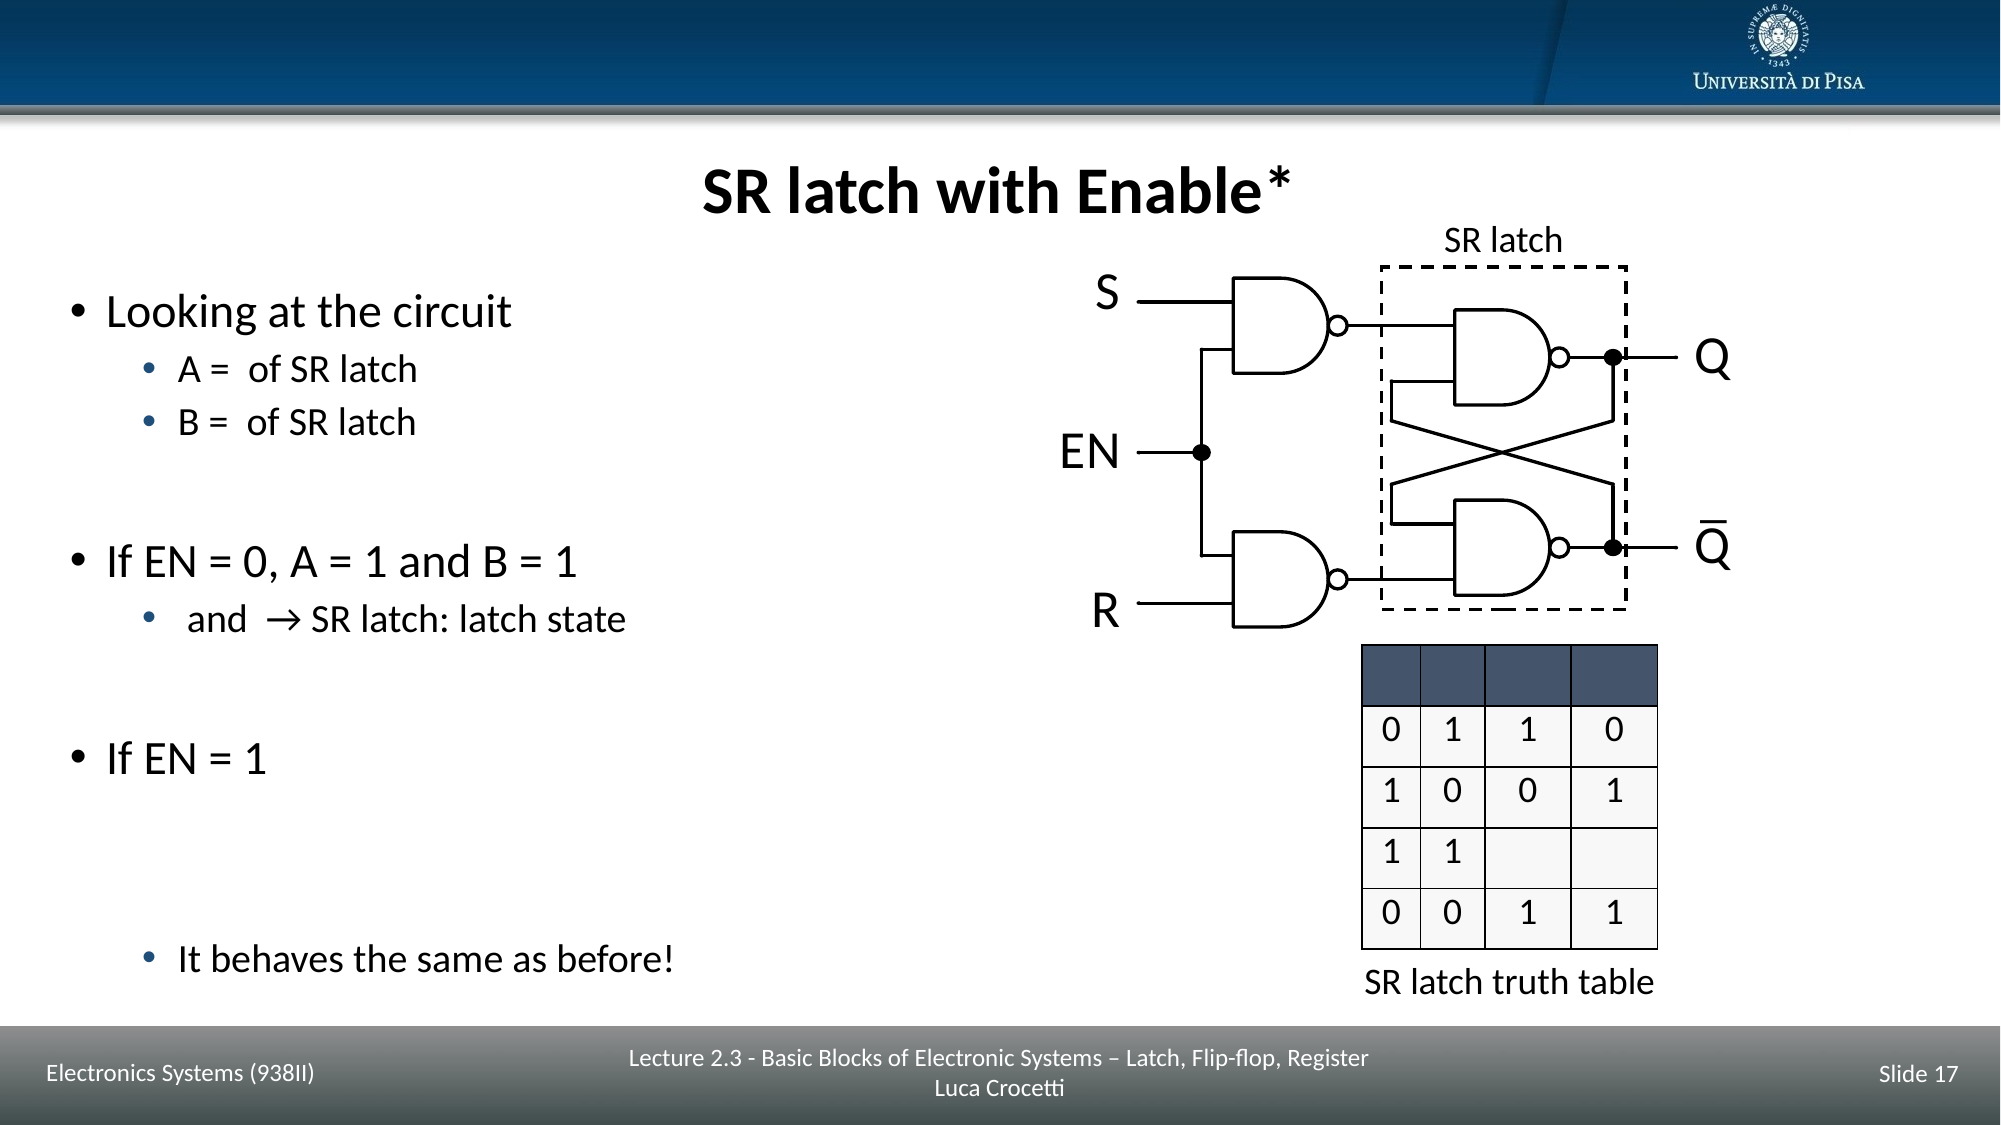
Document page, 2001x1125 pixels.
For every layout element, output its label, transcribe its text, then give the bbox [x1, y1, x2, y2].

picture [0, 0, 2001, 1125]
text_box SR latch [1257, 208, 1750, 239]
title SR latch with Enable* [55, 138, 1945, 244]
text_box SR latch truth table [1263, 949, 1756, 1010]
